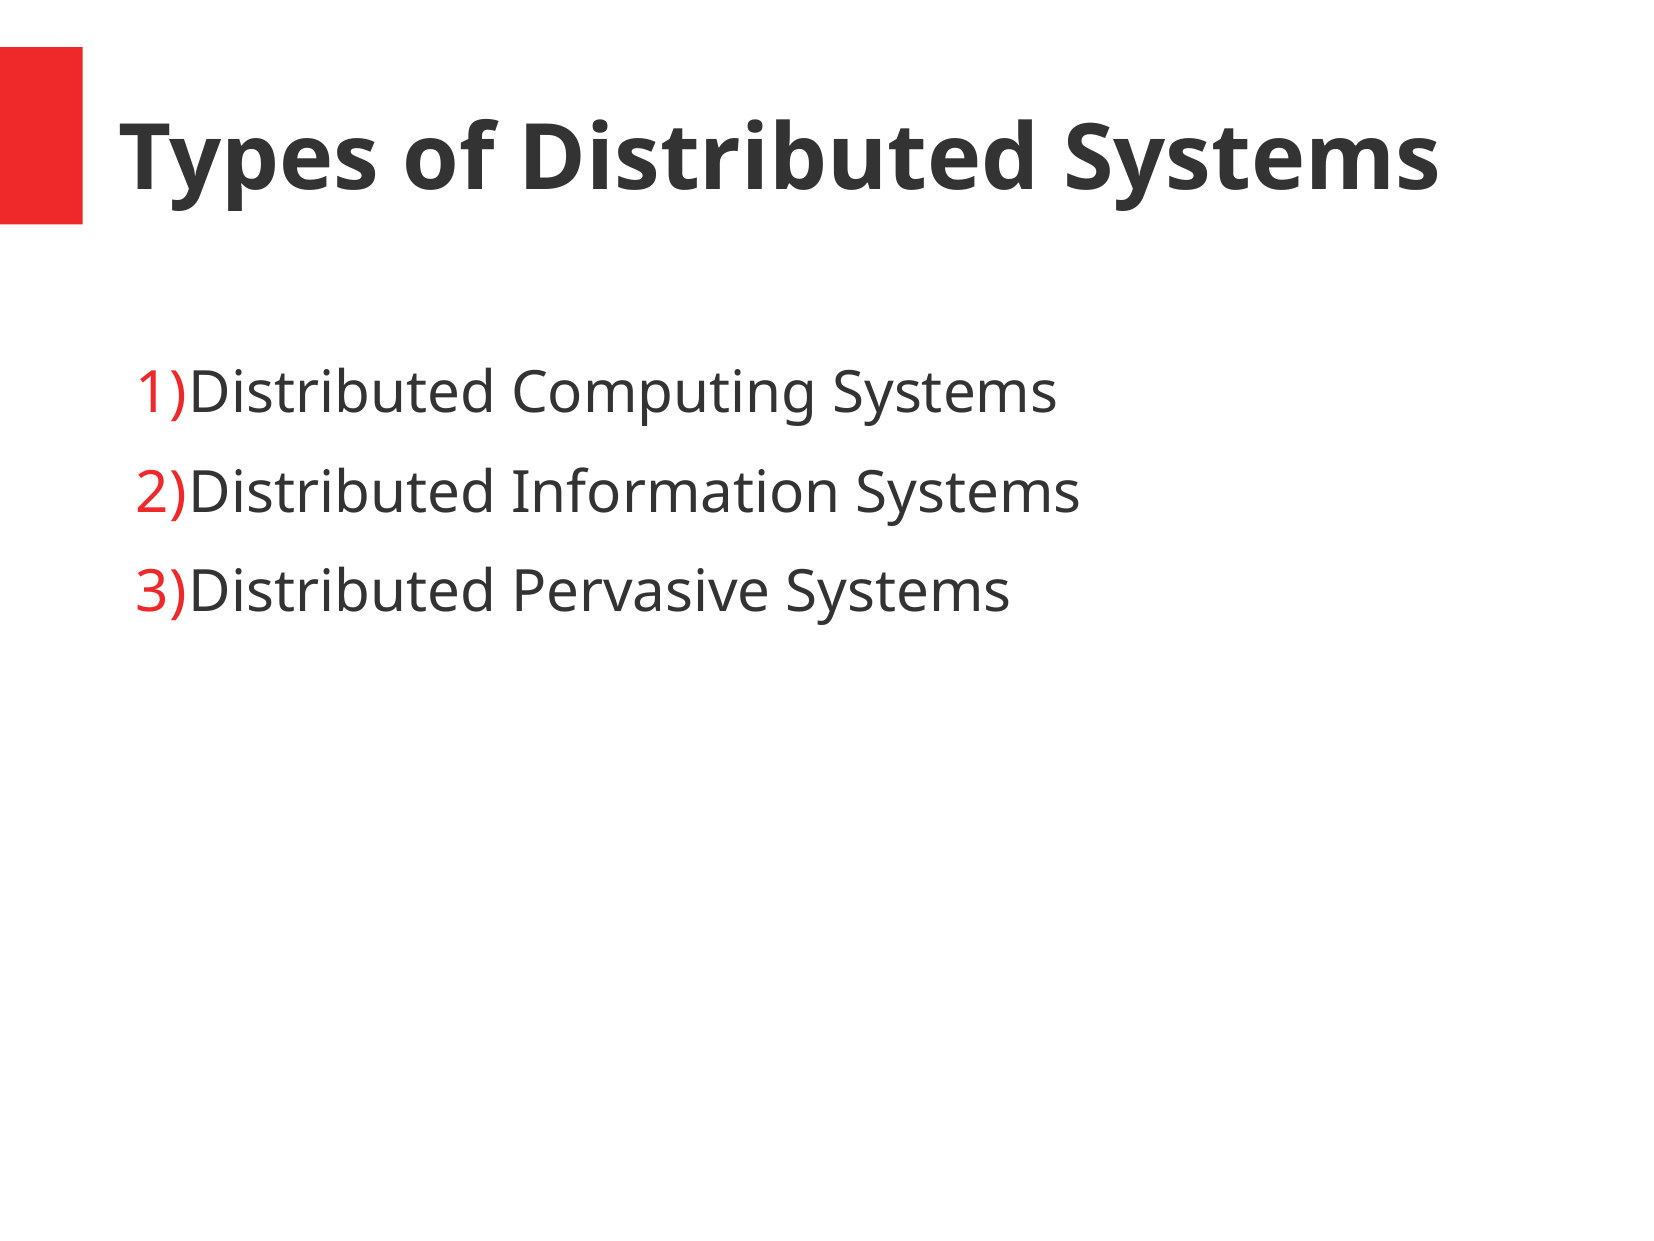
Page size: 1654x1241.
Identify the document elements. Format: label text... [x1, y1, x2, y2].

text_box Types of Distributed Systems [118, 97, 1571, 208]
text_box Distributed Computing Systems Distributed Information Systems Distributed Pervasive Systems [118, 354, 1536, 1074]
